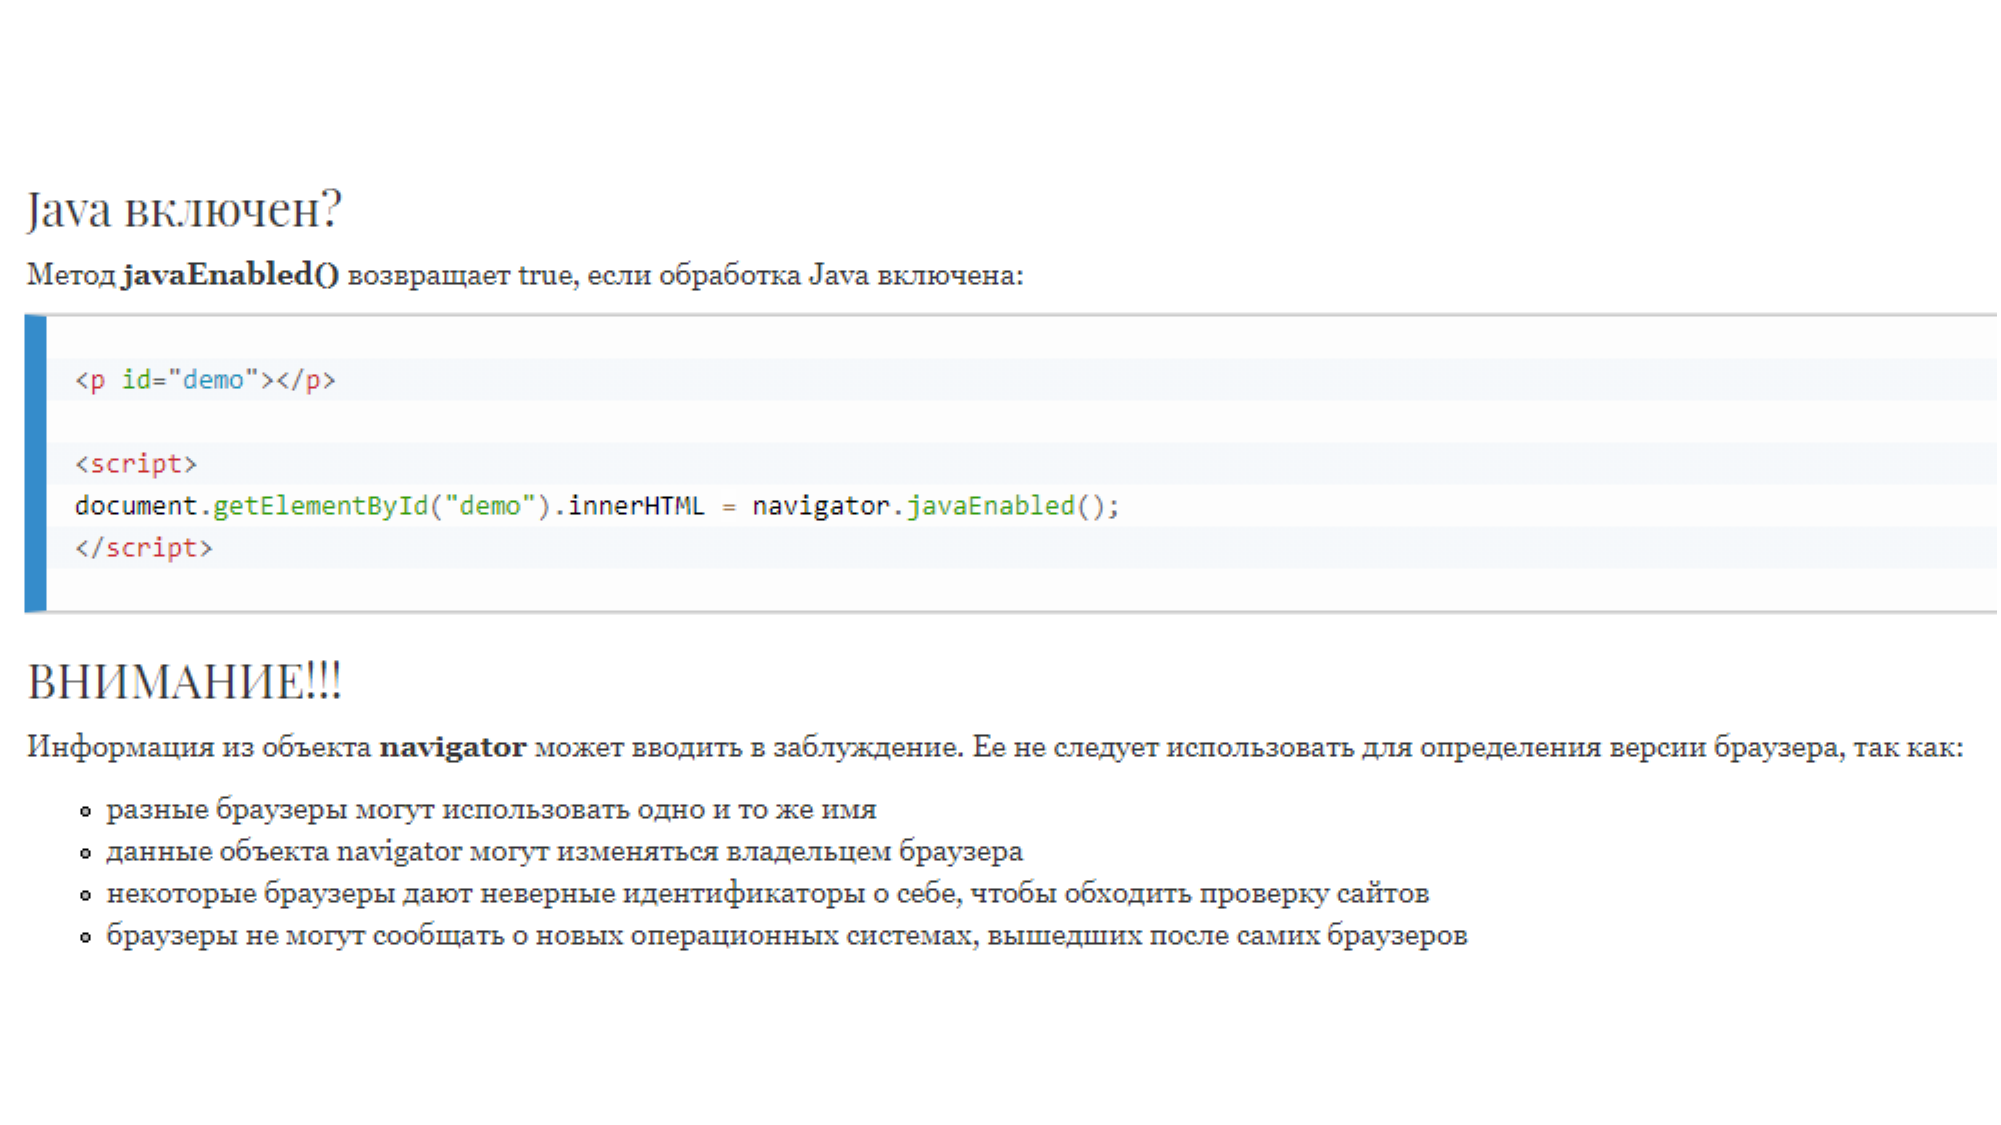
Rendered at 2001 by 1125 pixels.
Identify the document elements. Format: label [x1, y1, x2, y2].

picture [16, 155, 1997, 960]
